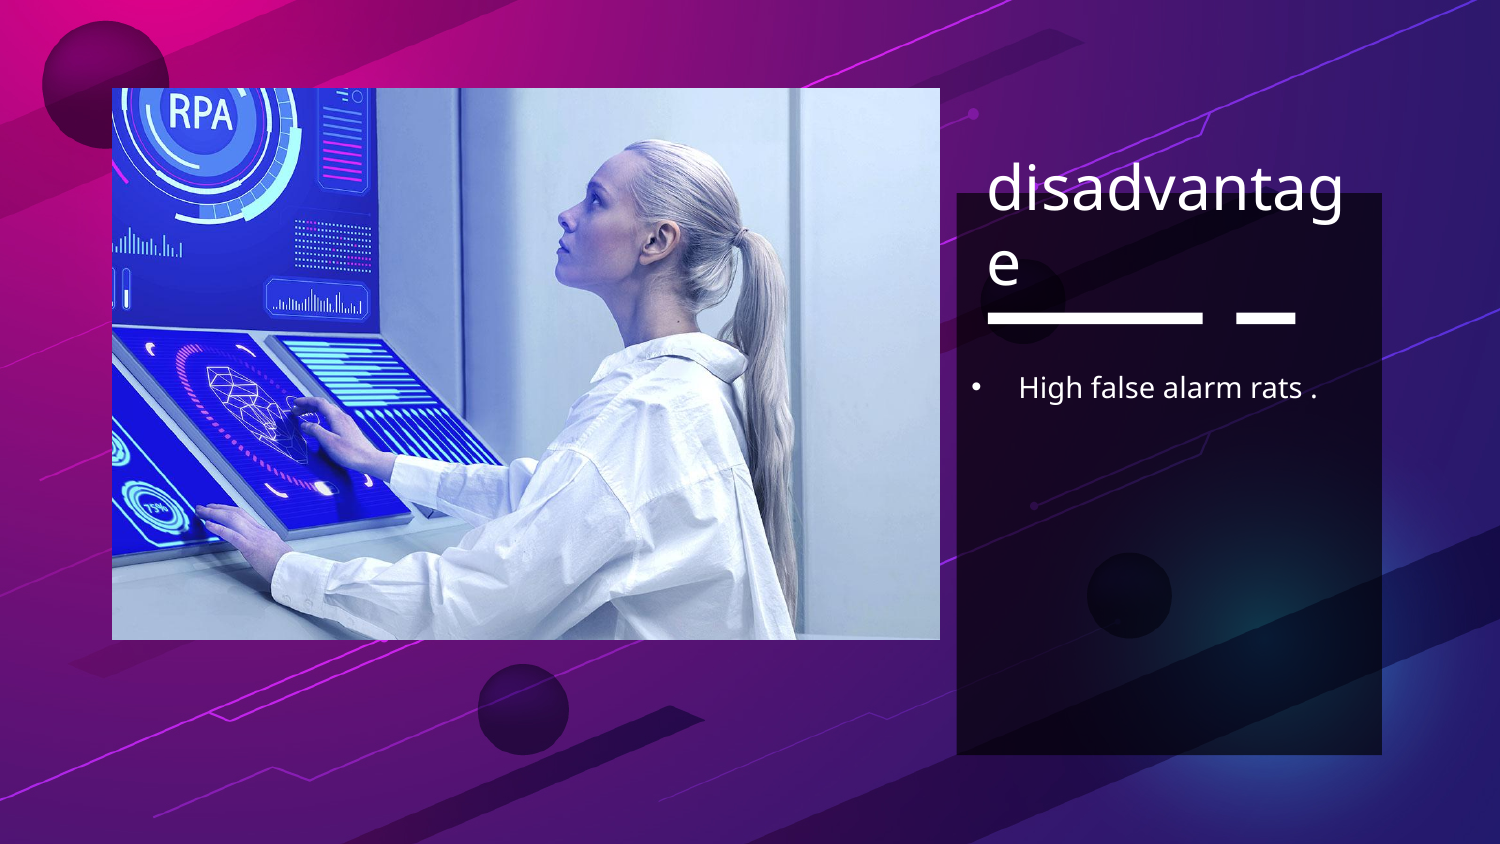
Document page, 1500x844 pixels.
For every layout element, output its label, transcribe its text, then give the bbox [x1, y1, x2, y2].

subtitle High false alarm rats . [956, 354, 1367, 473]
picture [0, 0, 1500, 844]
title disadvantage [971, 212, 1382, 313]
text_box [987, 312, 1296, 325]
